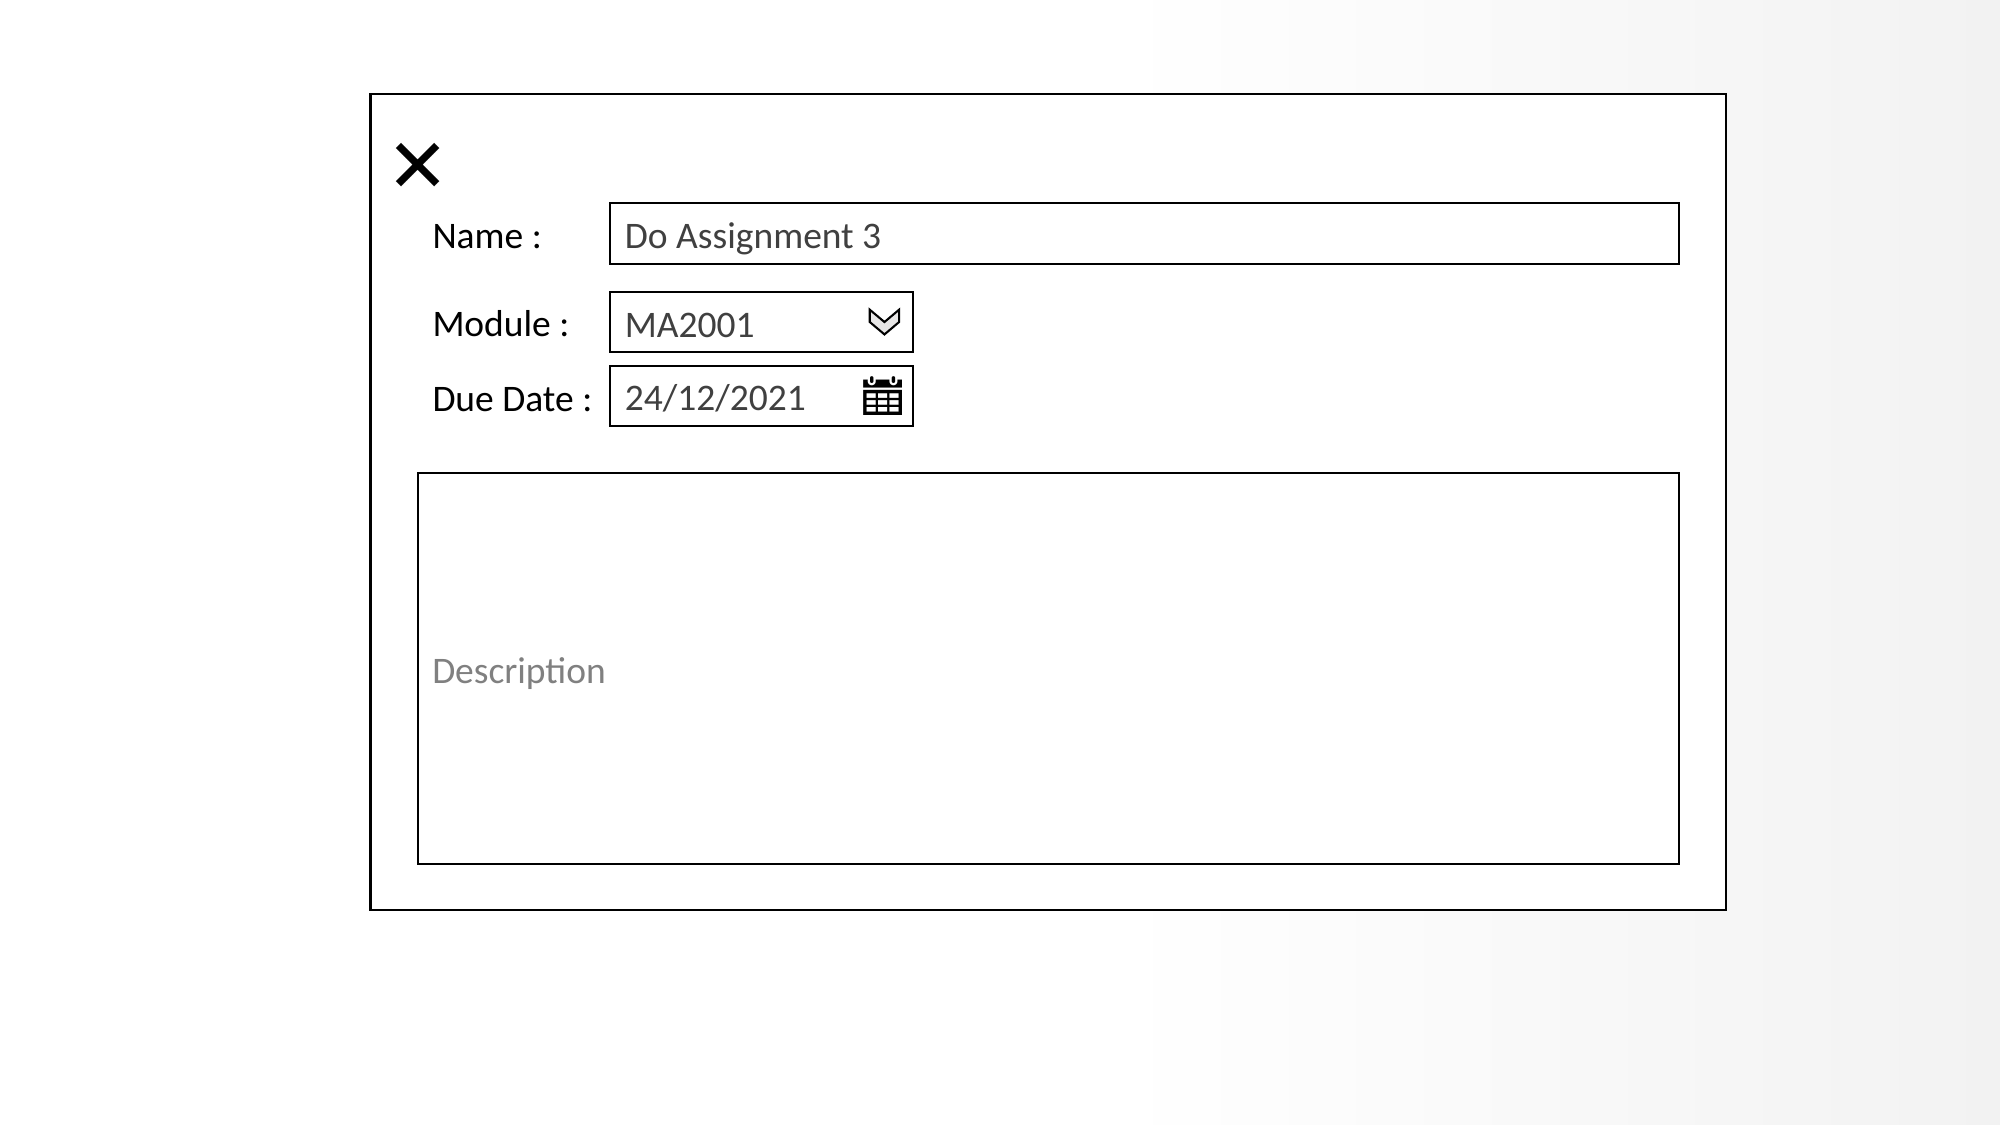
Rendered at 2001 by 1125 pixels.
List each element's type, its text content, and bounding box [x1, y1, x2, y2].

picture [855, 368, 910, 423]
text_box [369, 93, 1727, 911]
picture [388, 135, 447, 194]
text_box Name : [417, 203, 645, 264]
text_box Do Assignment 3 [609, 202, 1680, 265]
text_box [868, 307, 901, 336]
text_box Description [417, 472, 1680, 865]
text_box Due Date : [417, 366, 609, 427]
text_box Module : [417, 291, 645, 352]
text_box 24/12/2021 [609, 365, 914, 427]
text_box MA2001 [609, 291, 914, 353]
